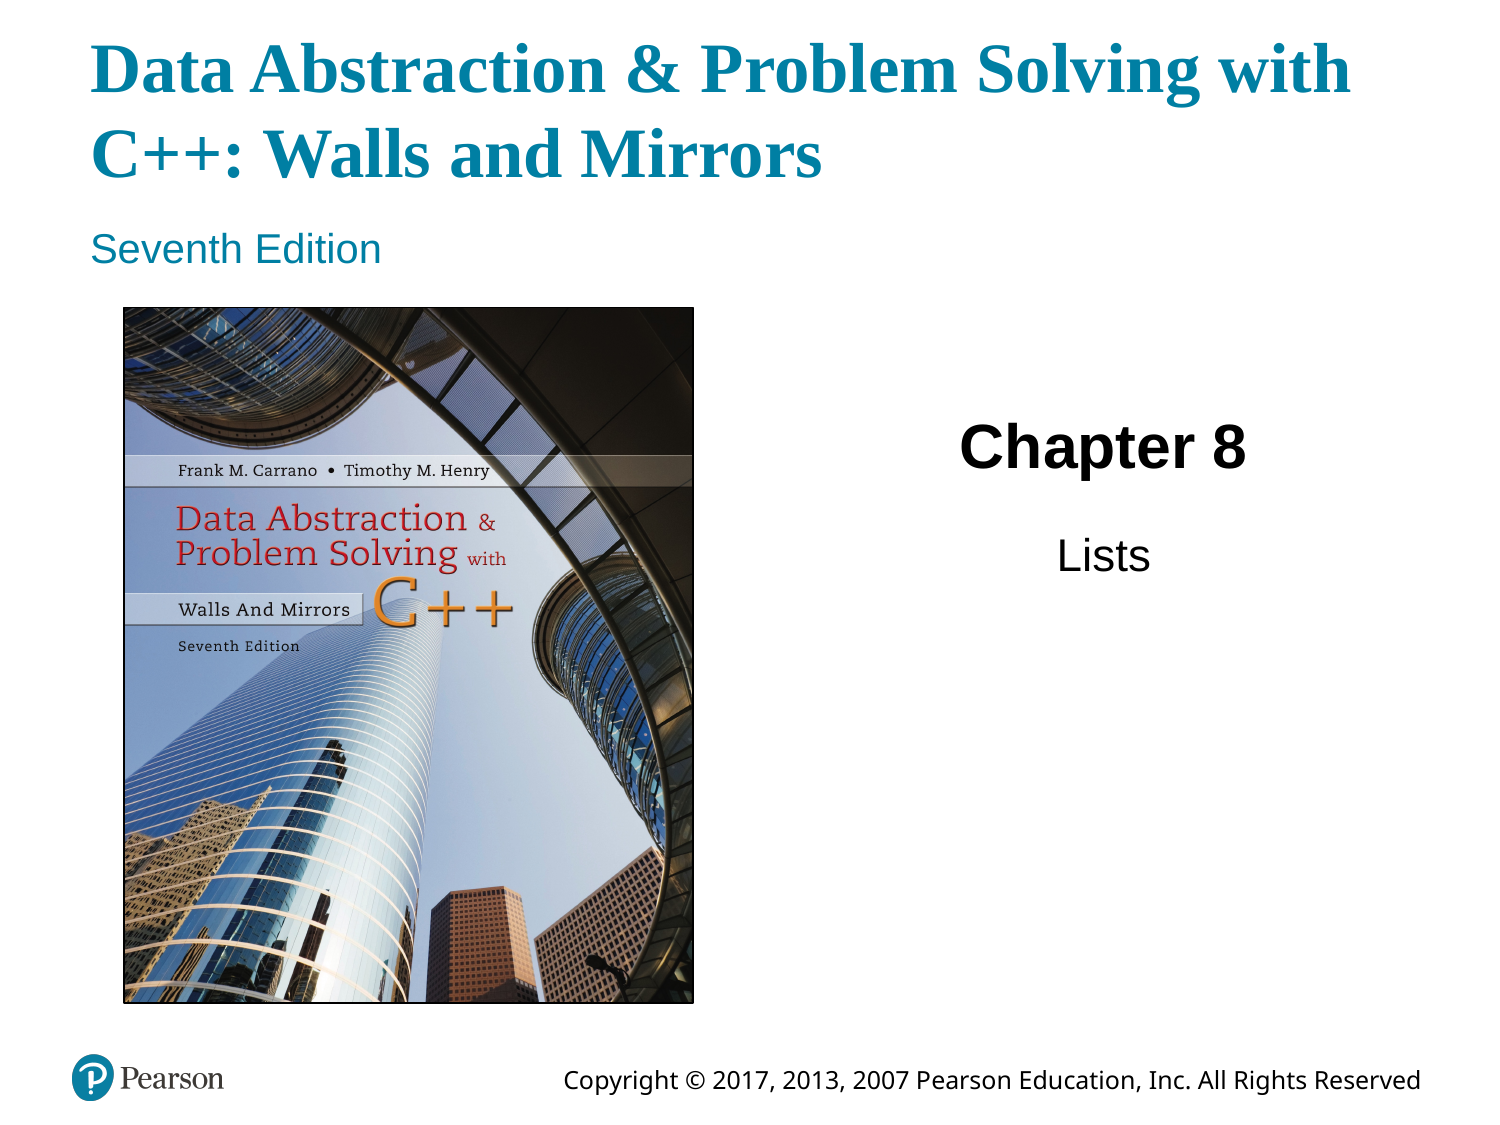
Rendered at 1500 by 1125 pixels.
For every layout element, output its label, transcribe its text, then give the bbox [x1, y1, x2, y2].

list Seventh Edition [75, 206, 1425, 286]
picture [124, 308, 693, 1003]
title Data Abstraction & Problem Solving with C + +: Walls and Mirrors [75, 35, 1425, 206]
picture [80, 1063, 106, 1088]
list Copyright © 2017, 2013, 2007 Pearson Education, Inc. All Rights Reserved [447, 1065, 1438, 1094]
list Chapter 8 [783, 315, 1425, 497]
picture [72, 1054, 88, 1070]
picture [72, 1087, 83, 1101]
list Lists [783, 510, 1425, 806]
picture [98, 1054, 224, 1101]
